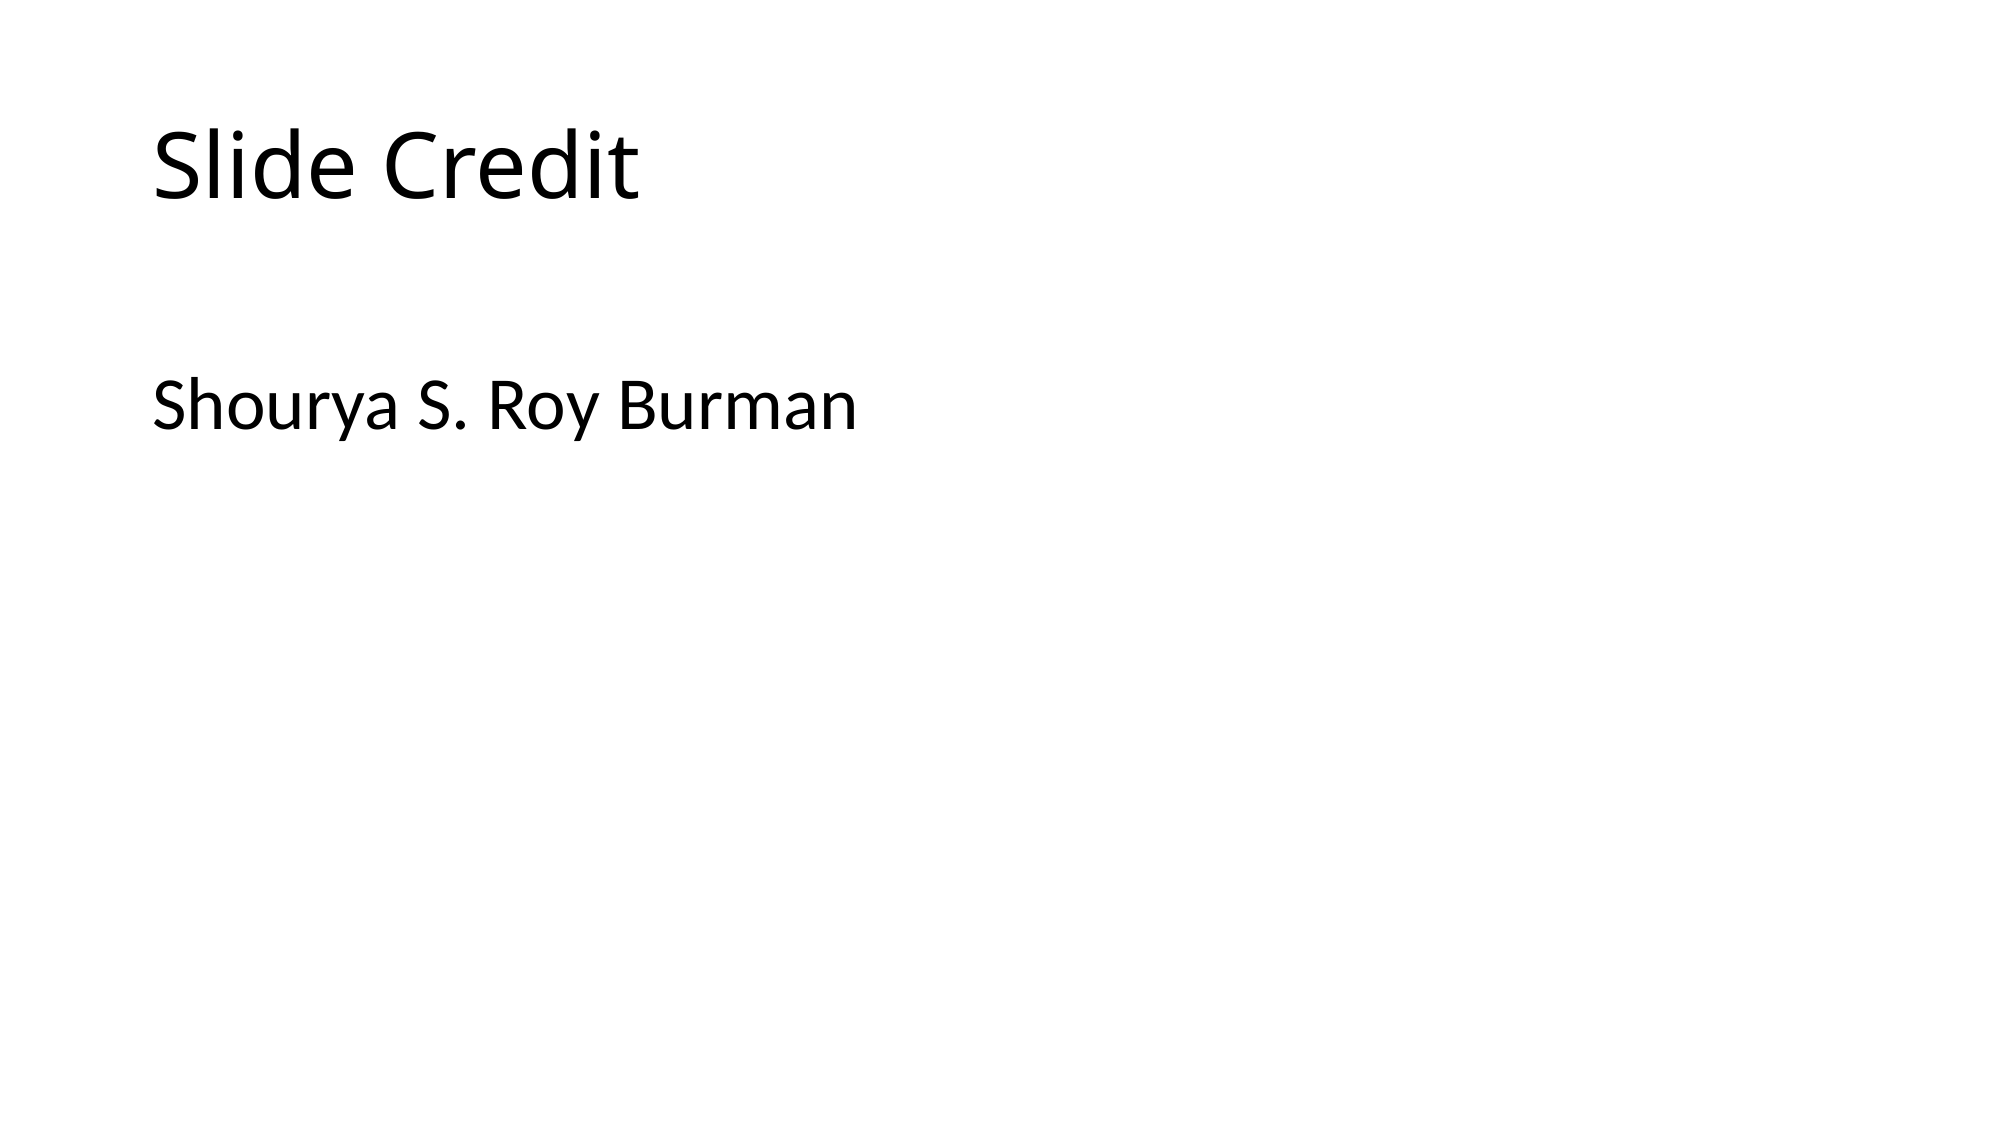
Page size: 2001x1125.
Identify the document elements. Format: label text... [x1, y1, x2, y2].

title Slide Credit [137, 59, 1863, 278]
text_box Shourya S. Roy Burman [137, 347, 1138, 453]
